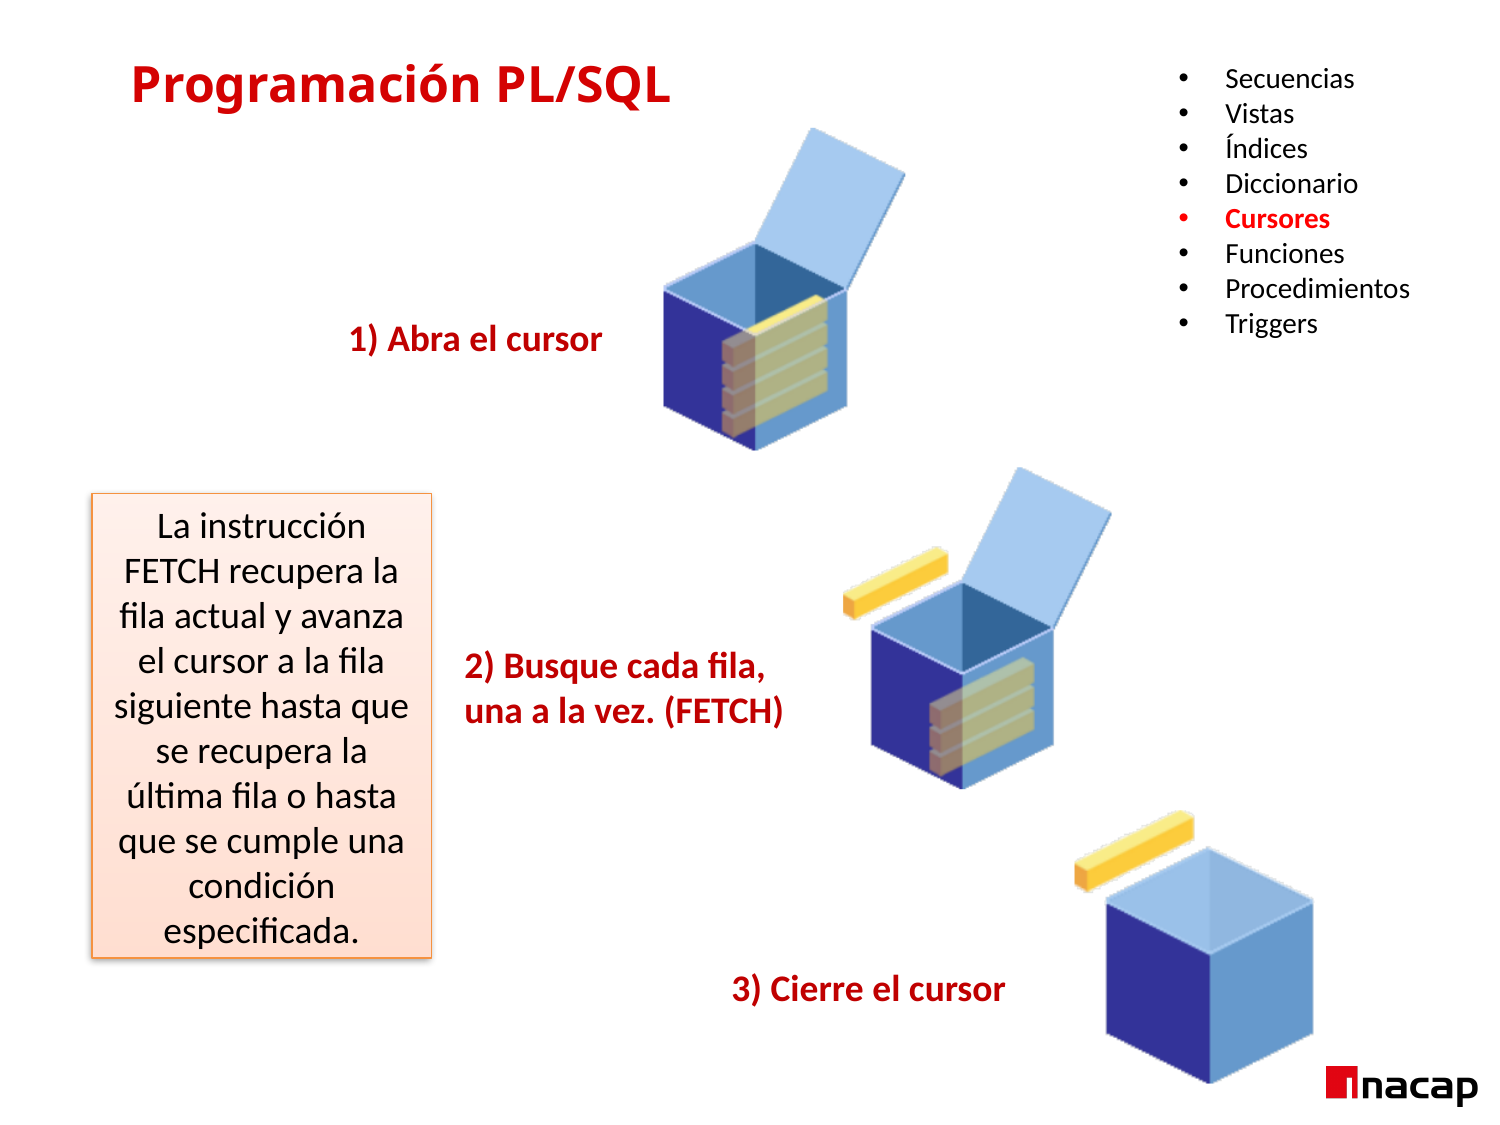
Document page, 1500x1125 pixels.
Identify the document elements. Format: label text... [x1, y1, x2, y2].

text_box 2) Busque cada fila, una a la vez. (FETCH) [449, 634, 800, 739]
title Programación PL/SQL [115, 29, 716, 136]
text_box 3) Cierre el cursor [716, 956, 1022, 1017]
text_box Secuencias Vistas Índices Diccionario Cursores Funciones Procedimientos Triggers [1163, 52, 1443, 347]
text_box 1) Abra el cursor [333, 306, 619, 367]
picture [654, 116, 1478, 1108]
text_box La instrucción FETCH recupera la fila actual y avanza el cursor a la fila siguiente hasta que se recupera la última fila o hasta que se cumple una condición especificada. [91, 493, 432, 959]
